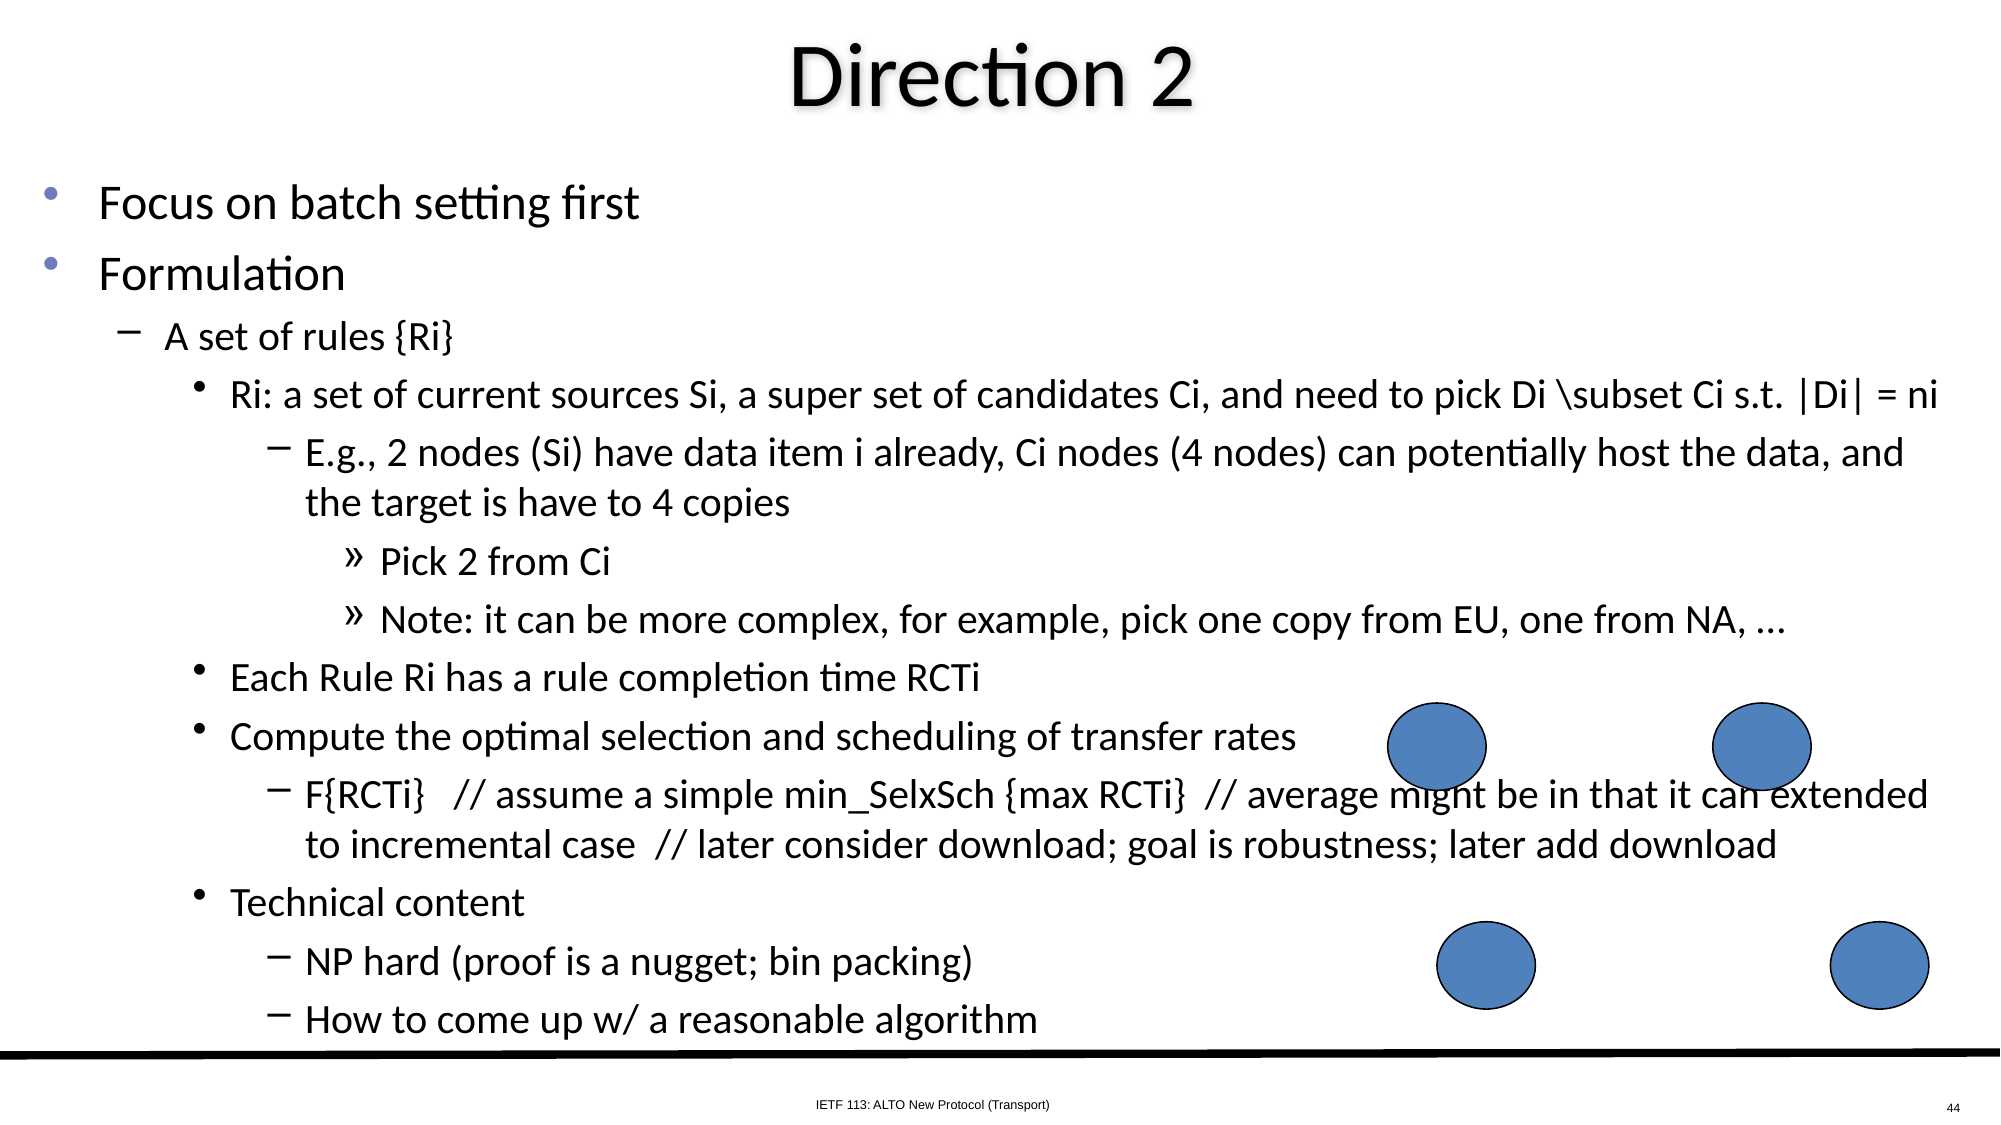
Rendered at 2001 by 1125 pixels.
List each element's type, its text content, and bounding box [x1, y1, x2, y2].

text_box [1436, 921, 1536, 1010]
text_box [1387, 702, 1487, 791]
text_box [1830, 921, 1929, 1010]
title Direction 2 [55, 13, 1930, 127]
text_box [1712, 702, 1812, 791]
list Focus on batch setting first Formulation A set of rules {Ri} Ri: a set of current sources Si, a super set of candidates Ci, and need to pick Di \subset Ci s.t. |Di| = ni E.g., 2 nodes (Si) have data item i already, Ci nodes (4 nodes) can potentially host the data, and the target is have to 4 copies Pick 2 from Ci Note: it can be more complex, for example, pick one copy from EU, one from NA, … Each Rule Ri has a rule completion time RCTi Compute the optimal selection and scheduling of transfer rates F{RCTi} // assume a simple min_SelxSch {max RCTi} // average might be in that it can extended to incremental case // later consider download; goal is robustness; later add download Technical content NP hard (proof is a nugget; bin packing) How to come up w/ a reasonable algorithm [27, 162, 1965, 1038]
